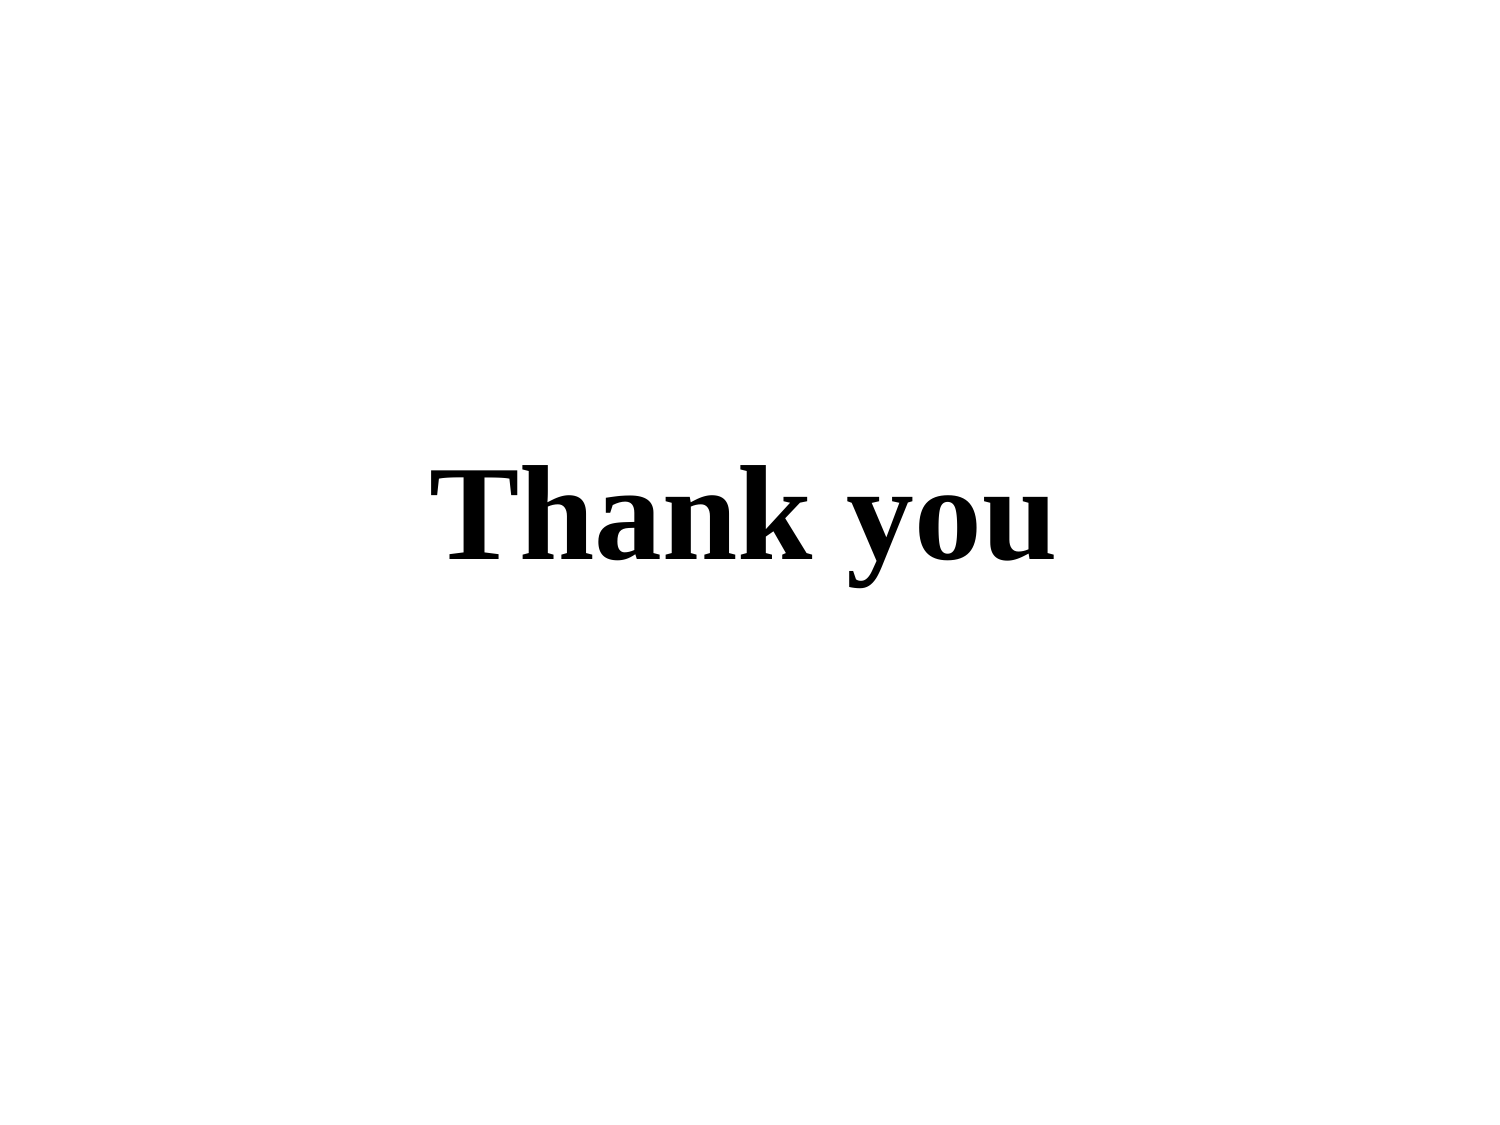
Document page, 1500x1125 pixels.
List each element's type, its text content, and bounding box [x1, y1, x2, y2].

subtitle Thank you [24, 37, 1463, 1075]
